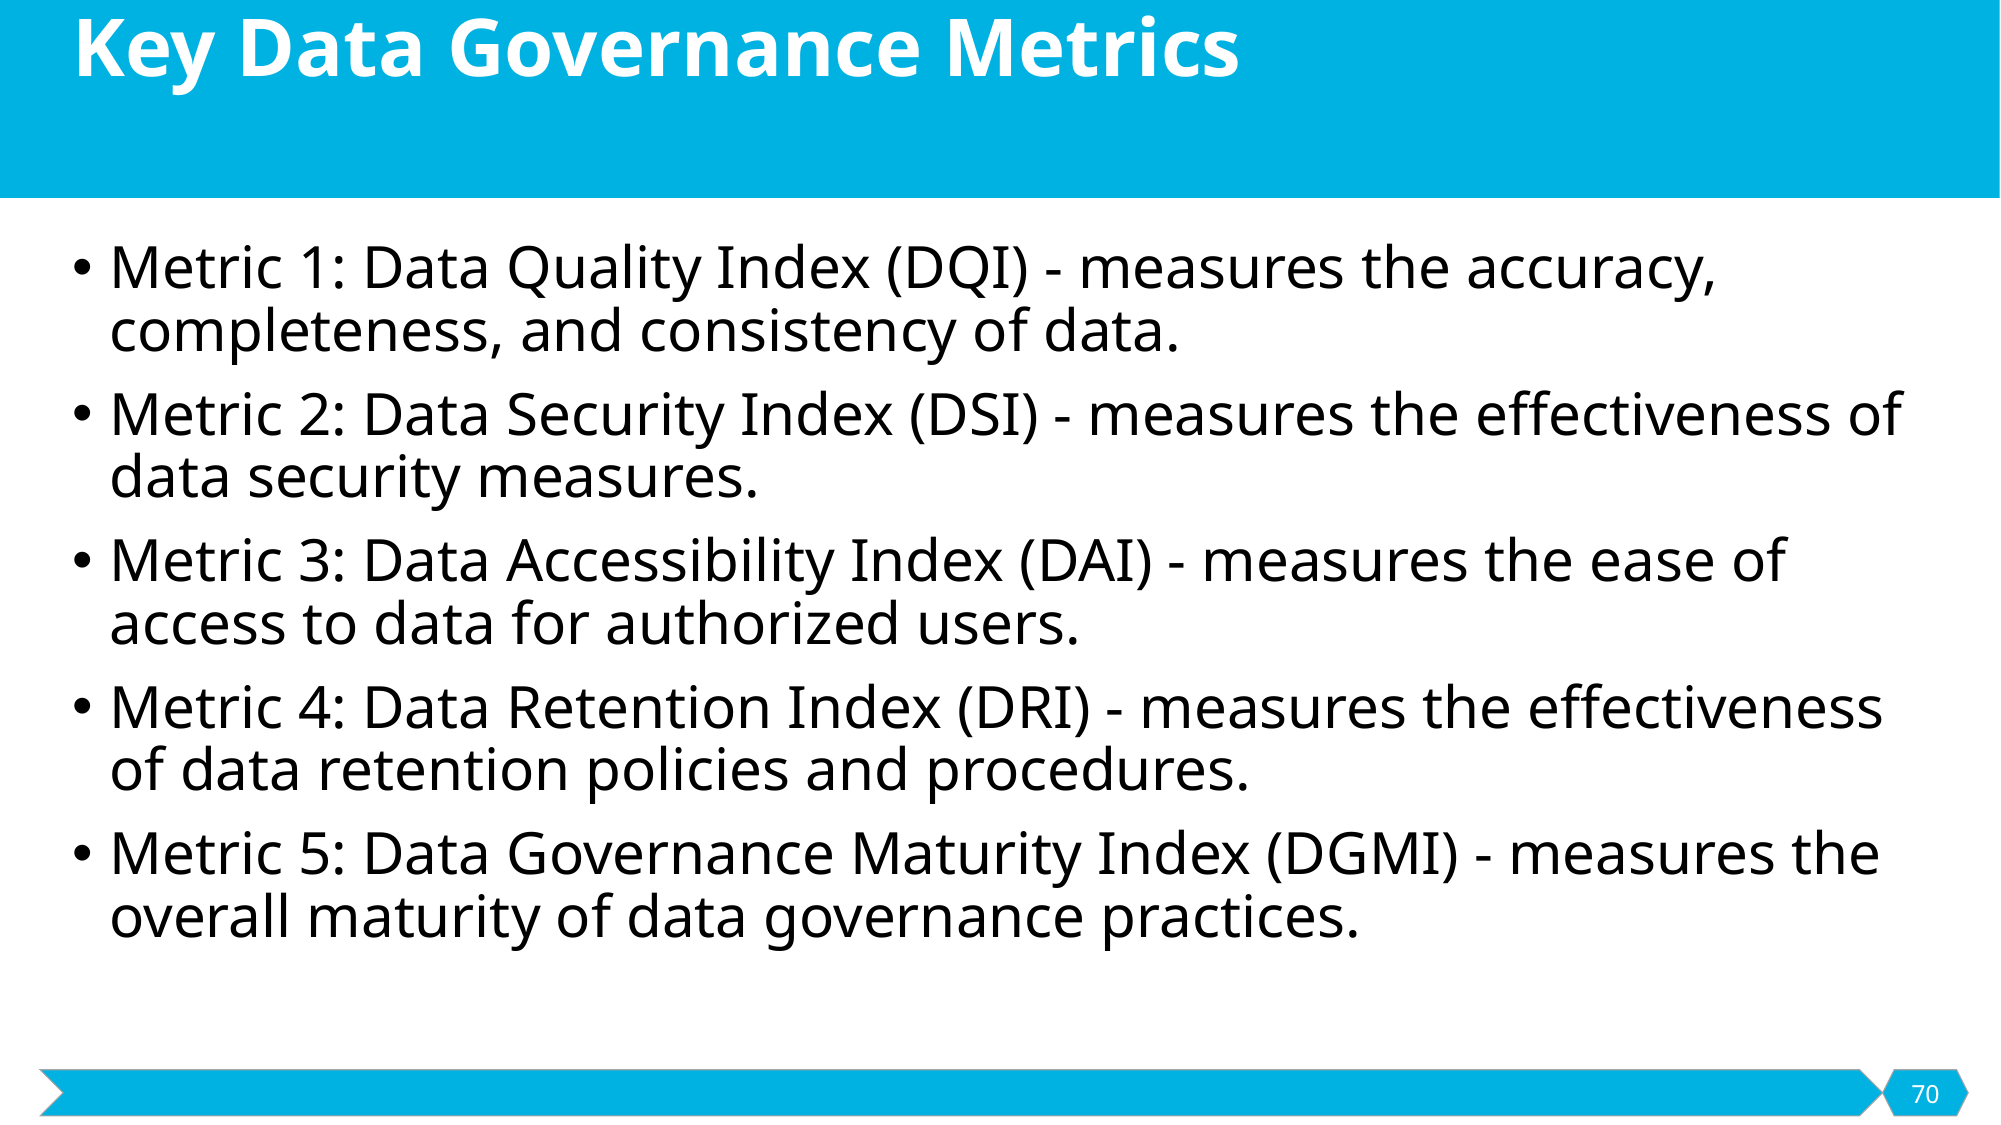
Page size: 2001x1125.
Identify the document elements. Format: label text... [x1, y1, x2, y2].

list Metric 1: Data Quality Index (DQI) - measures the accuracy, completeness, and consistency of data. Metric 2: Data Security Index (DSI) - measures the effectiveness of data security measures. Metric 3: Data Accessibility Index (DAI) - measures the ease of access to data for authorized users. Metric 4: Data Retention Index (DRI) - measures the effectiveness of data retention policies and procedures. Metric 5: Data Governance Maturity Index (DGMI) - measures the overall maturity of data governance practices. [56, 230, 1969, 1010]
slide_number 70 [1882, 1065, 1969, 1125]
title Key Data Governance Metrics [56, 0, 1969, 199]
